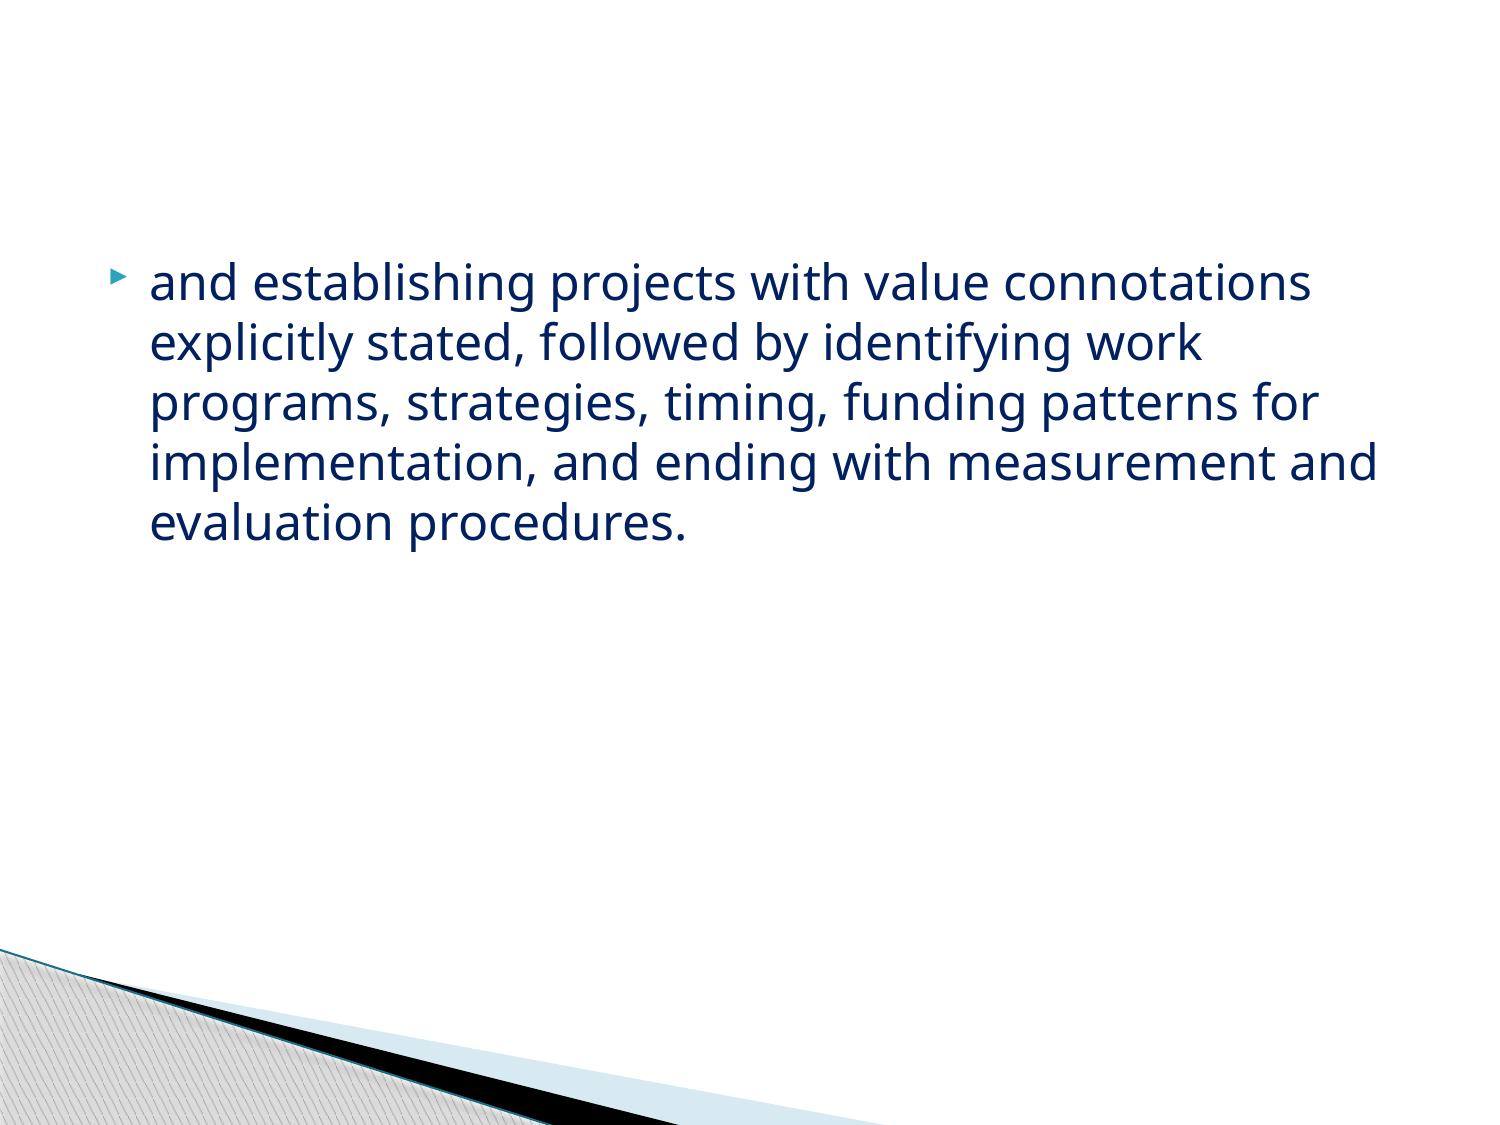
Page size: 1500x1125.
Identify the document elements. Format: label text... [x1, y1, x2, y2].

list and establishing projects with value connotations explicitly stated, followed by identifying work programs, strategies, timing, funding patterns for implementation, and ending with measurement and evaluation procedures. [75, 243, 1425, 986]
